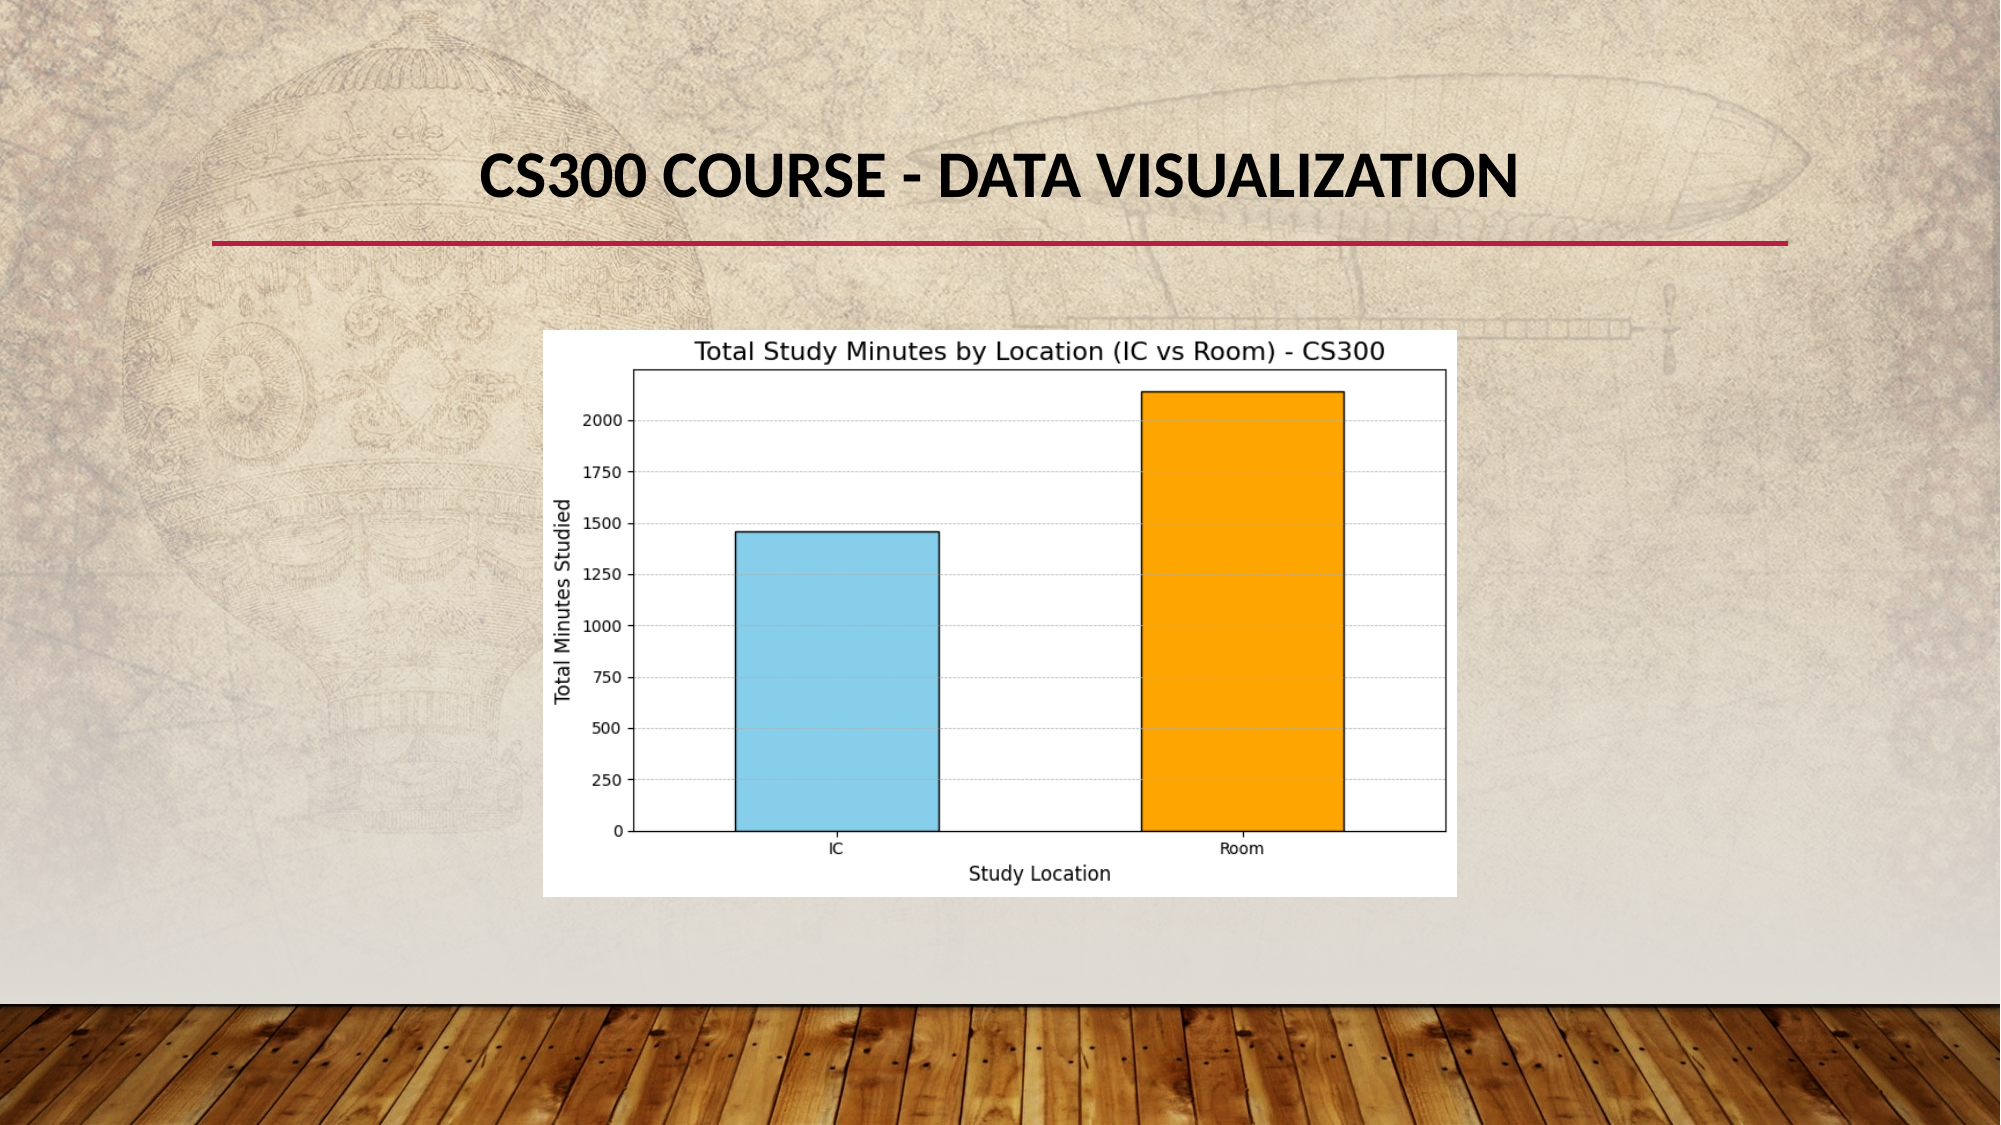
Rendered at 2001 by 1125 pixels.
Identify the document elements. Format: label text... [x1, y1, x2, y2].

title CS300 course - DATA VISUALIZATION [212, 131, 1788, 305]
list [543, 330, 1457, 897]
picture [0, 1004, 2000, 1125]
